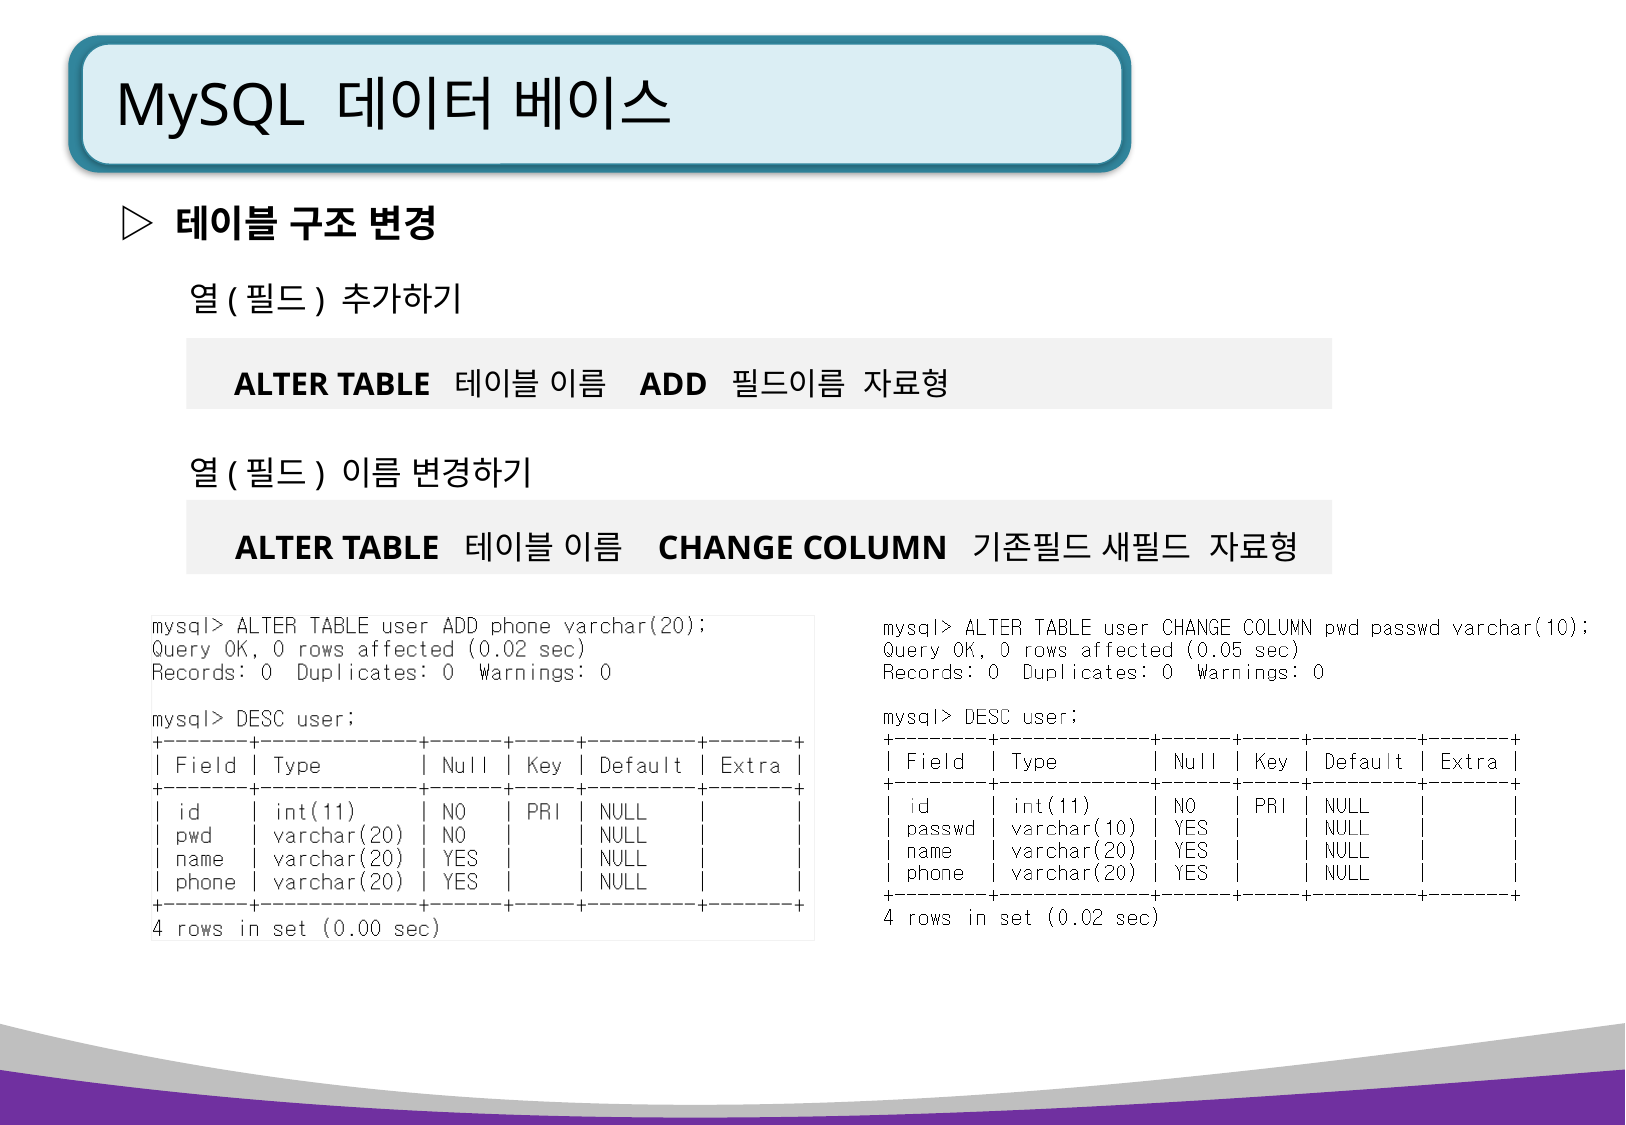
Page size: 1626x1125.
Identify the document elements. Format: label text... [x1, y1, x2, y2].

text_box ▷ 테이블 구조 변경 [103, 193, 1581, 253]
picture [883, 615, 1596, 929]
text_box MySQL 데이터 베이스 [85, 32, 919, 173]
text_box ALTER TABLE 테이블 이름 CHANGE COLUMN 기존필드 새필드 자료형 [186, 499, 1333, 575]
text_box 열(필드) 이름 변경하기 [174, 444, 742, 499]
text_box 열(필드) 추가하기 [174, 270, 742, 326]
text_box ALTER TABLE 테이블 이름 ADD 필드이름 자료형 [186, 338, 1333, 409]
picture [150, 615, 815, 941]
